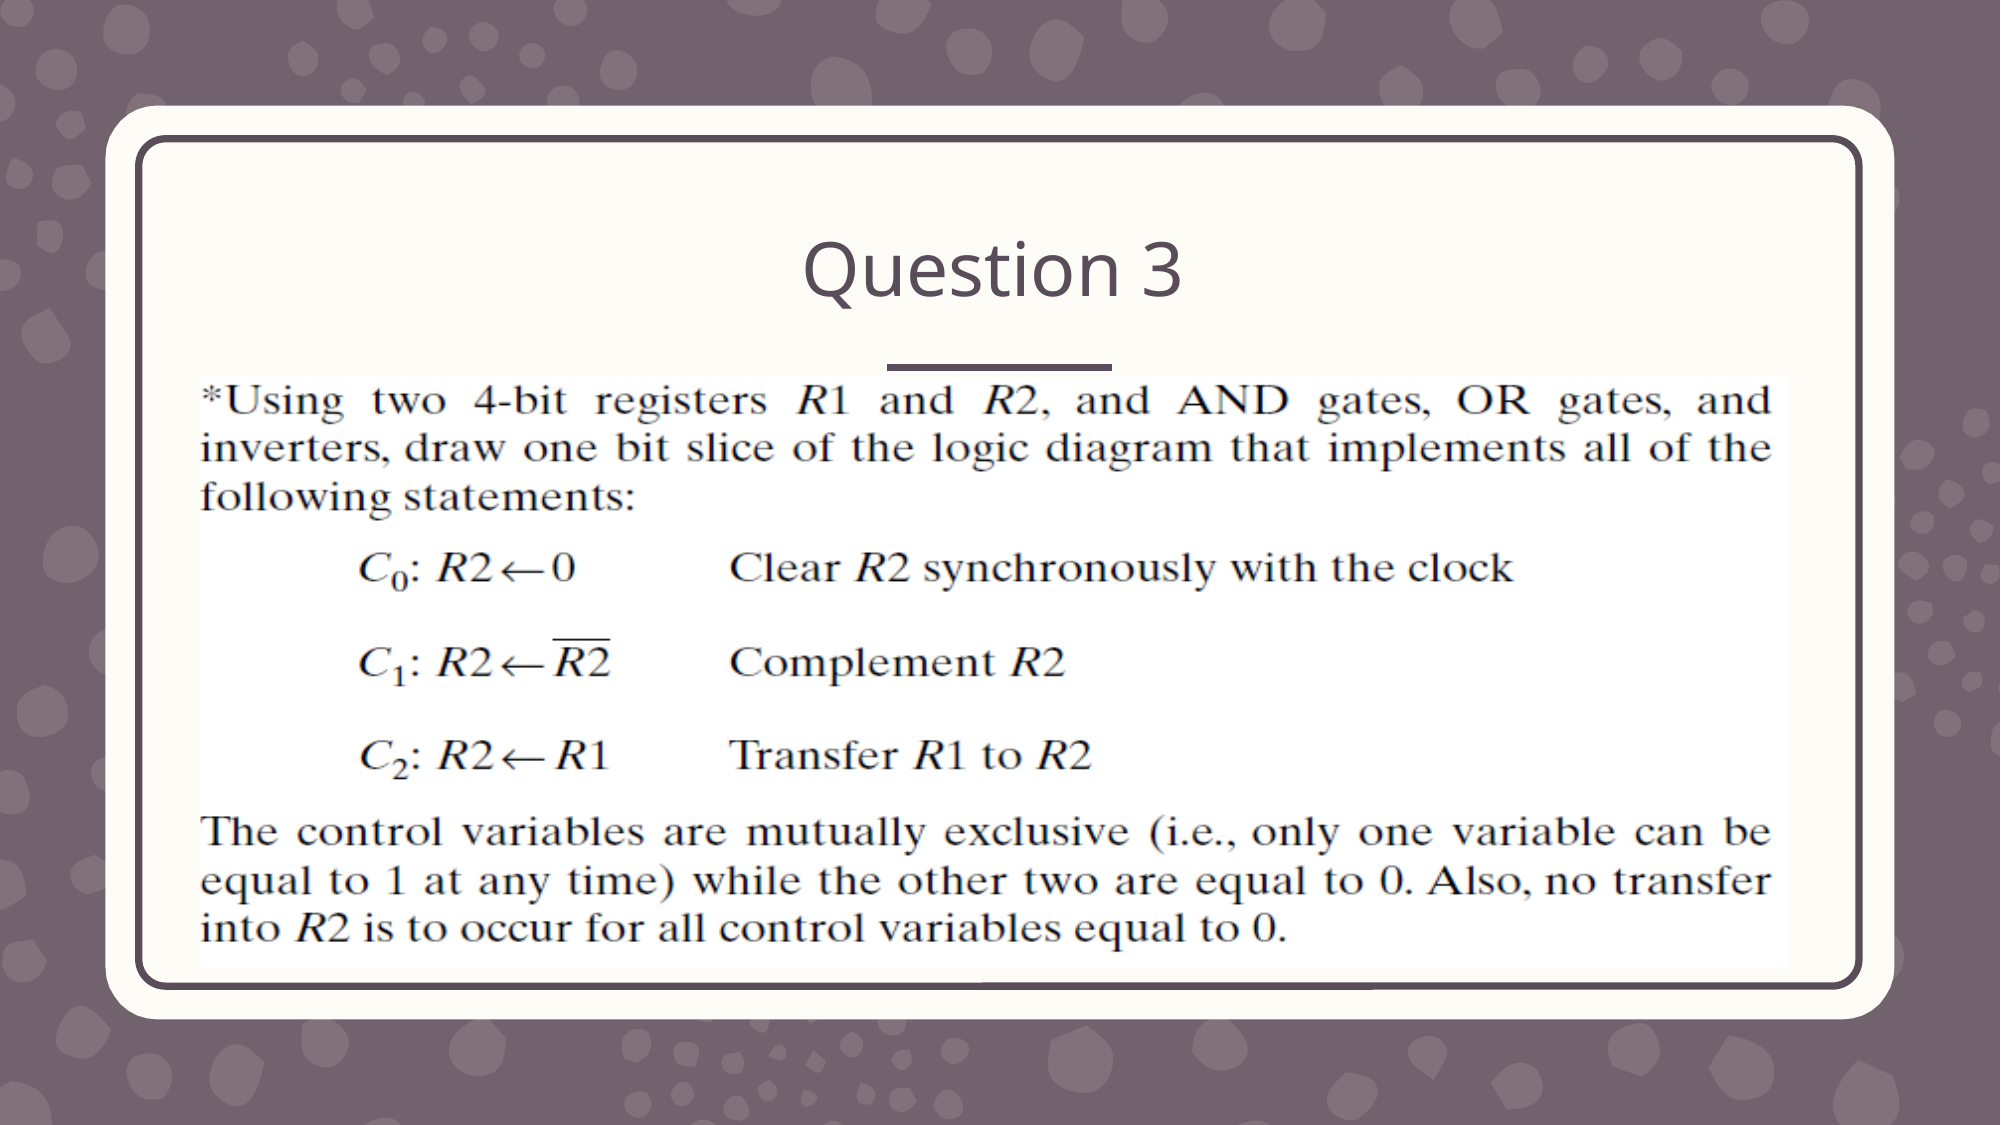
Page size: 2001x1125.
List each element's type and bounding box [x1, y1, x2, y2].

list [199, 377, 1788, 969]
text_box [0, 0, 2000, 1125]
